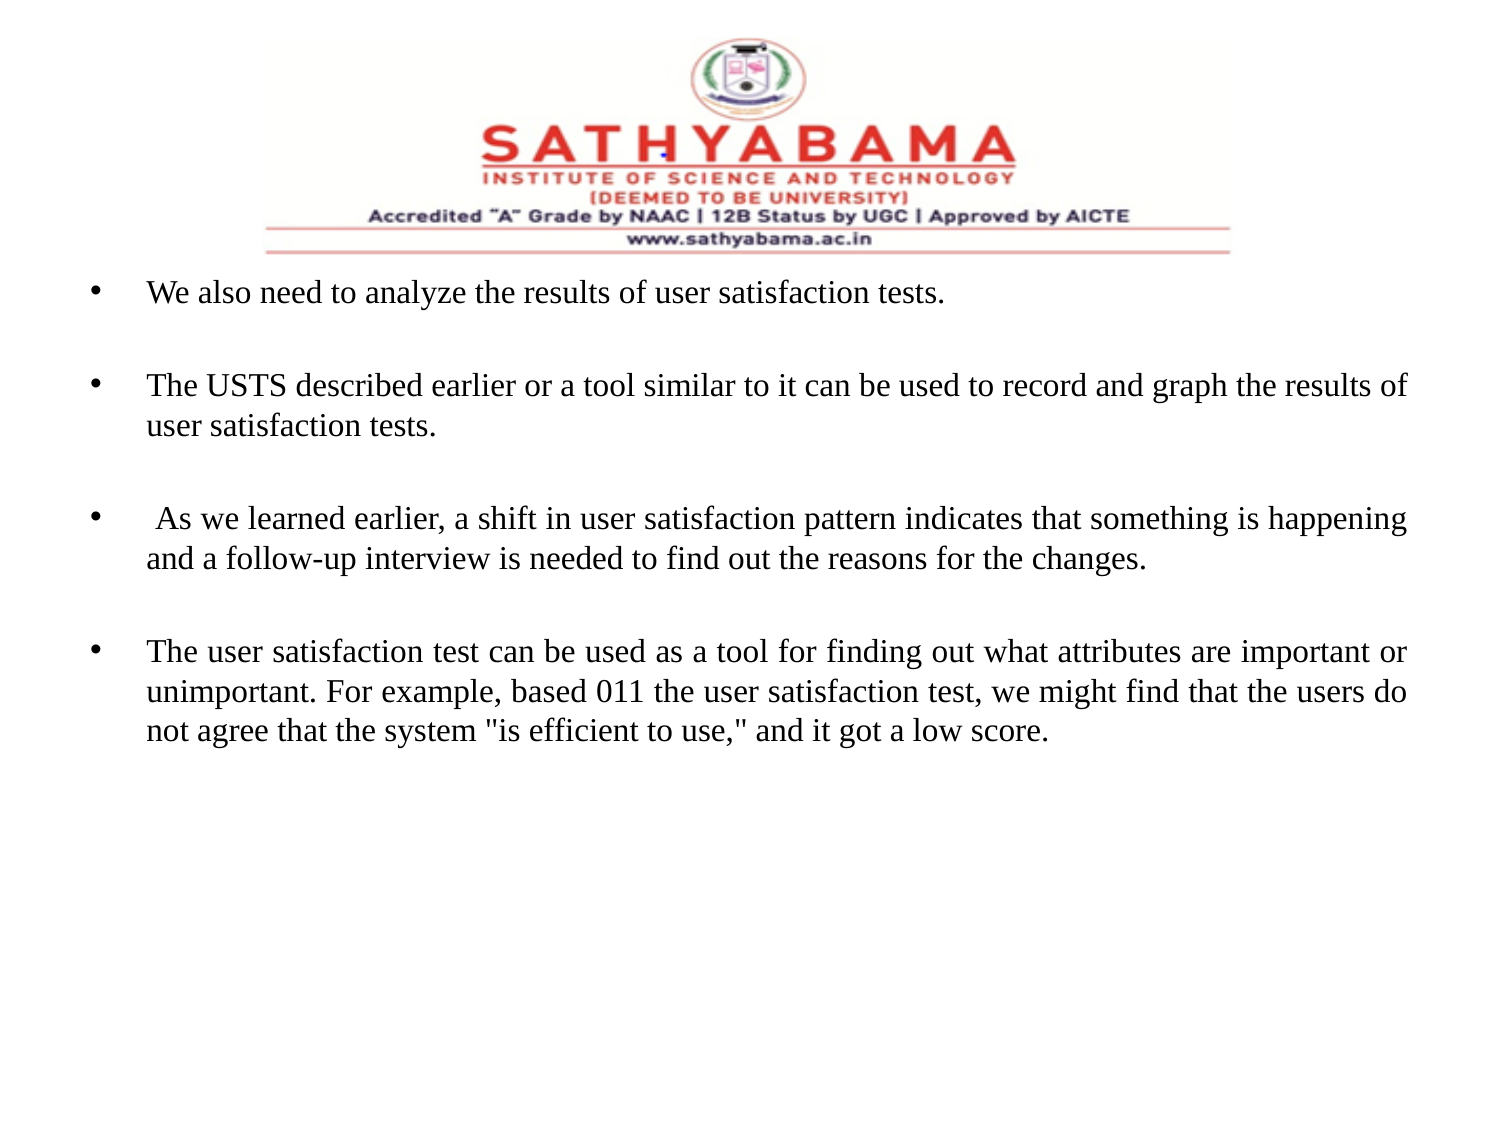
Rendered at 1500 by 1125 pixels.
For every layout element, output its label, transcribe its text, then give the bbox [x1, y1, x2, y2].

picture [225, 37, 1288, 262]
list We also need to analyze the results of user satisfaction tests. The USTS described earlier or a tool similar to it can be used to record and graph the results of user satisfaction tests. As we learned earlier, a shift in user satisfaction pattern indicates that something is happening and a follow-up interview is needed to find out the reasons for the changes. The user satisfaction test can be used as a tool for finding out what attributes are important or unimportant. For example, based 011 the user satisfaction test, we might find that the users do not agree that the system "is efficient to use," and it got a low score. [75, 262, 1425, 1005]
